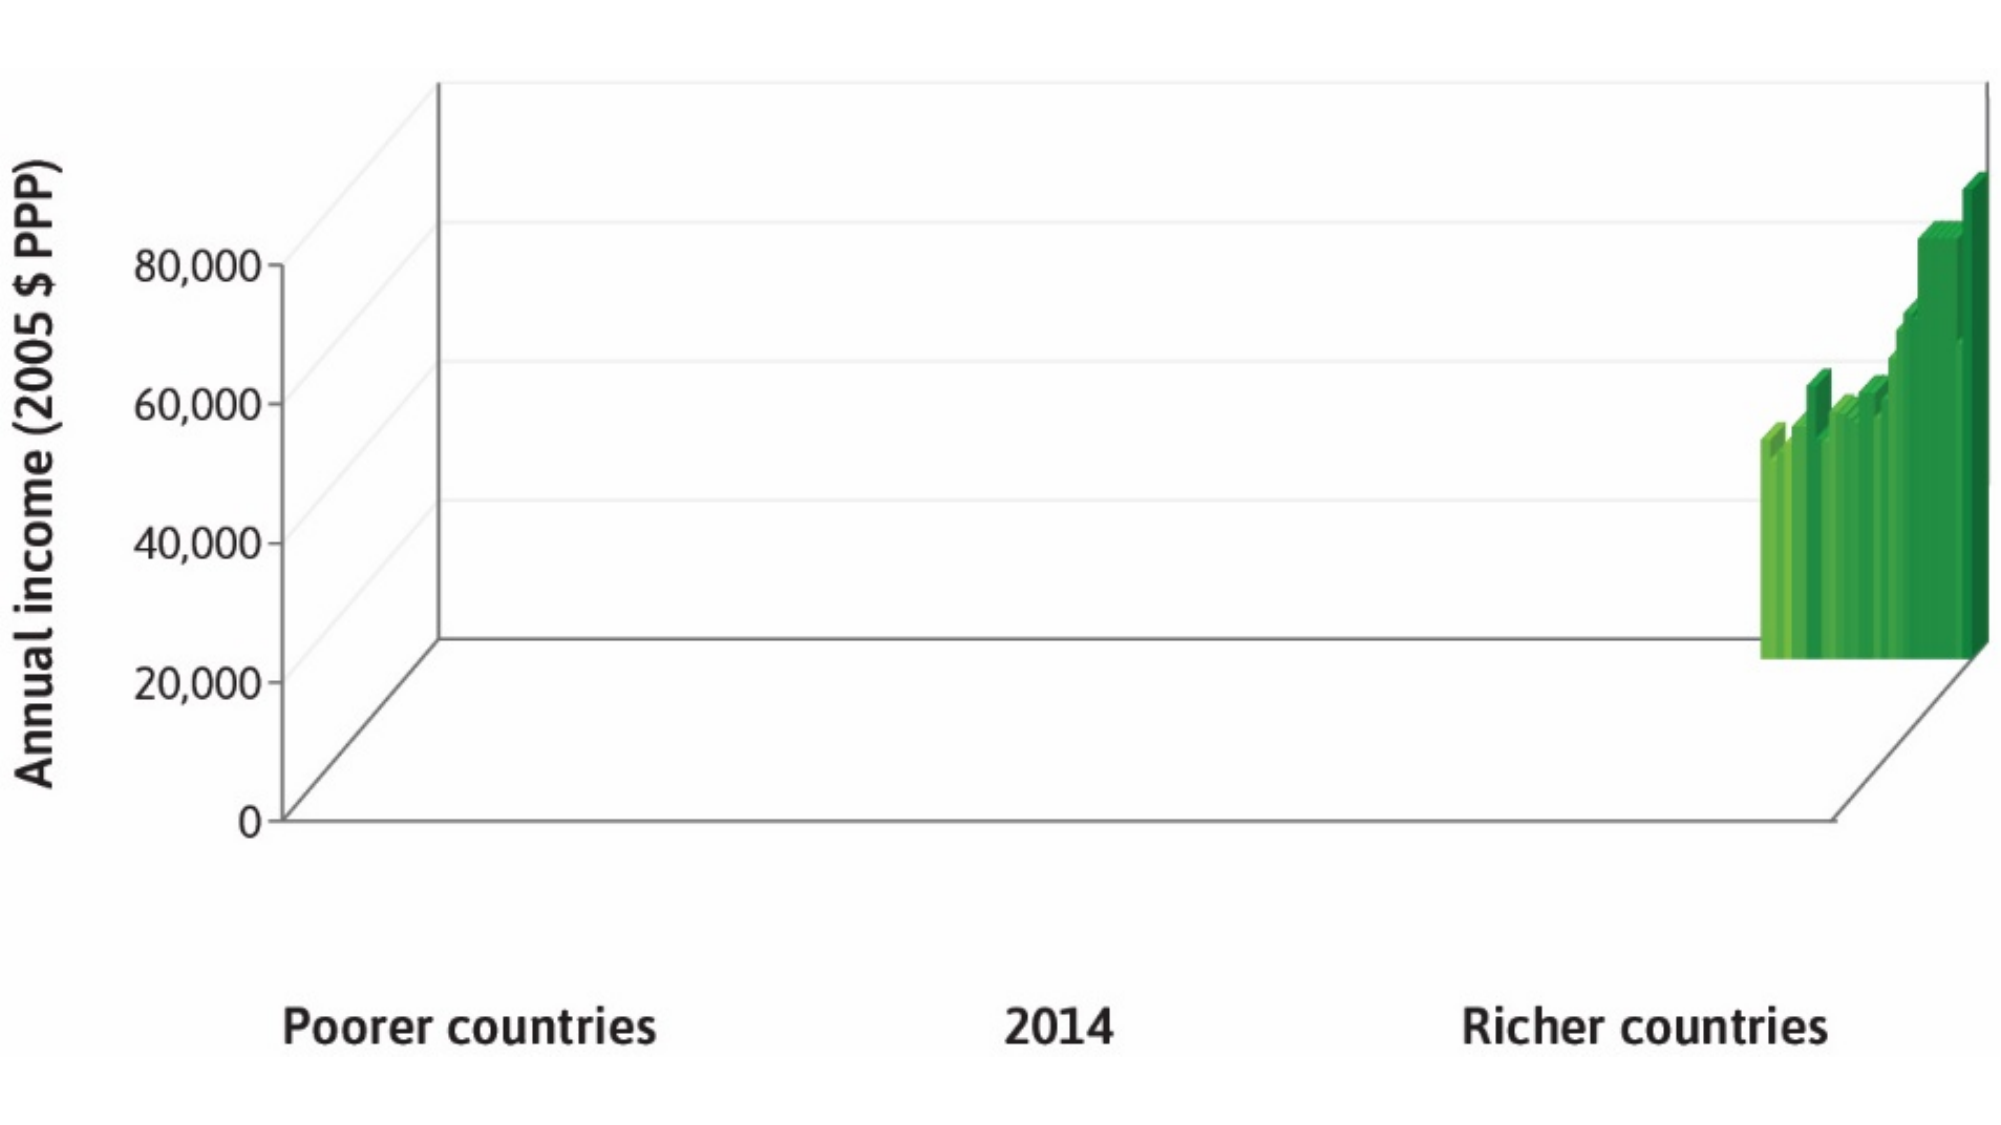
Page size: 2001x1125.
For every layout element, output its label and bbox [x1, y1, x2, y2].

picture [0, 68, 2000, 1057]
